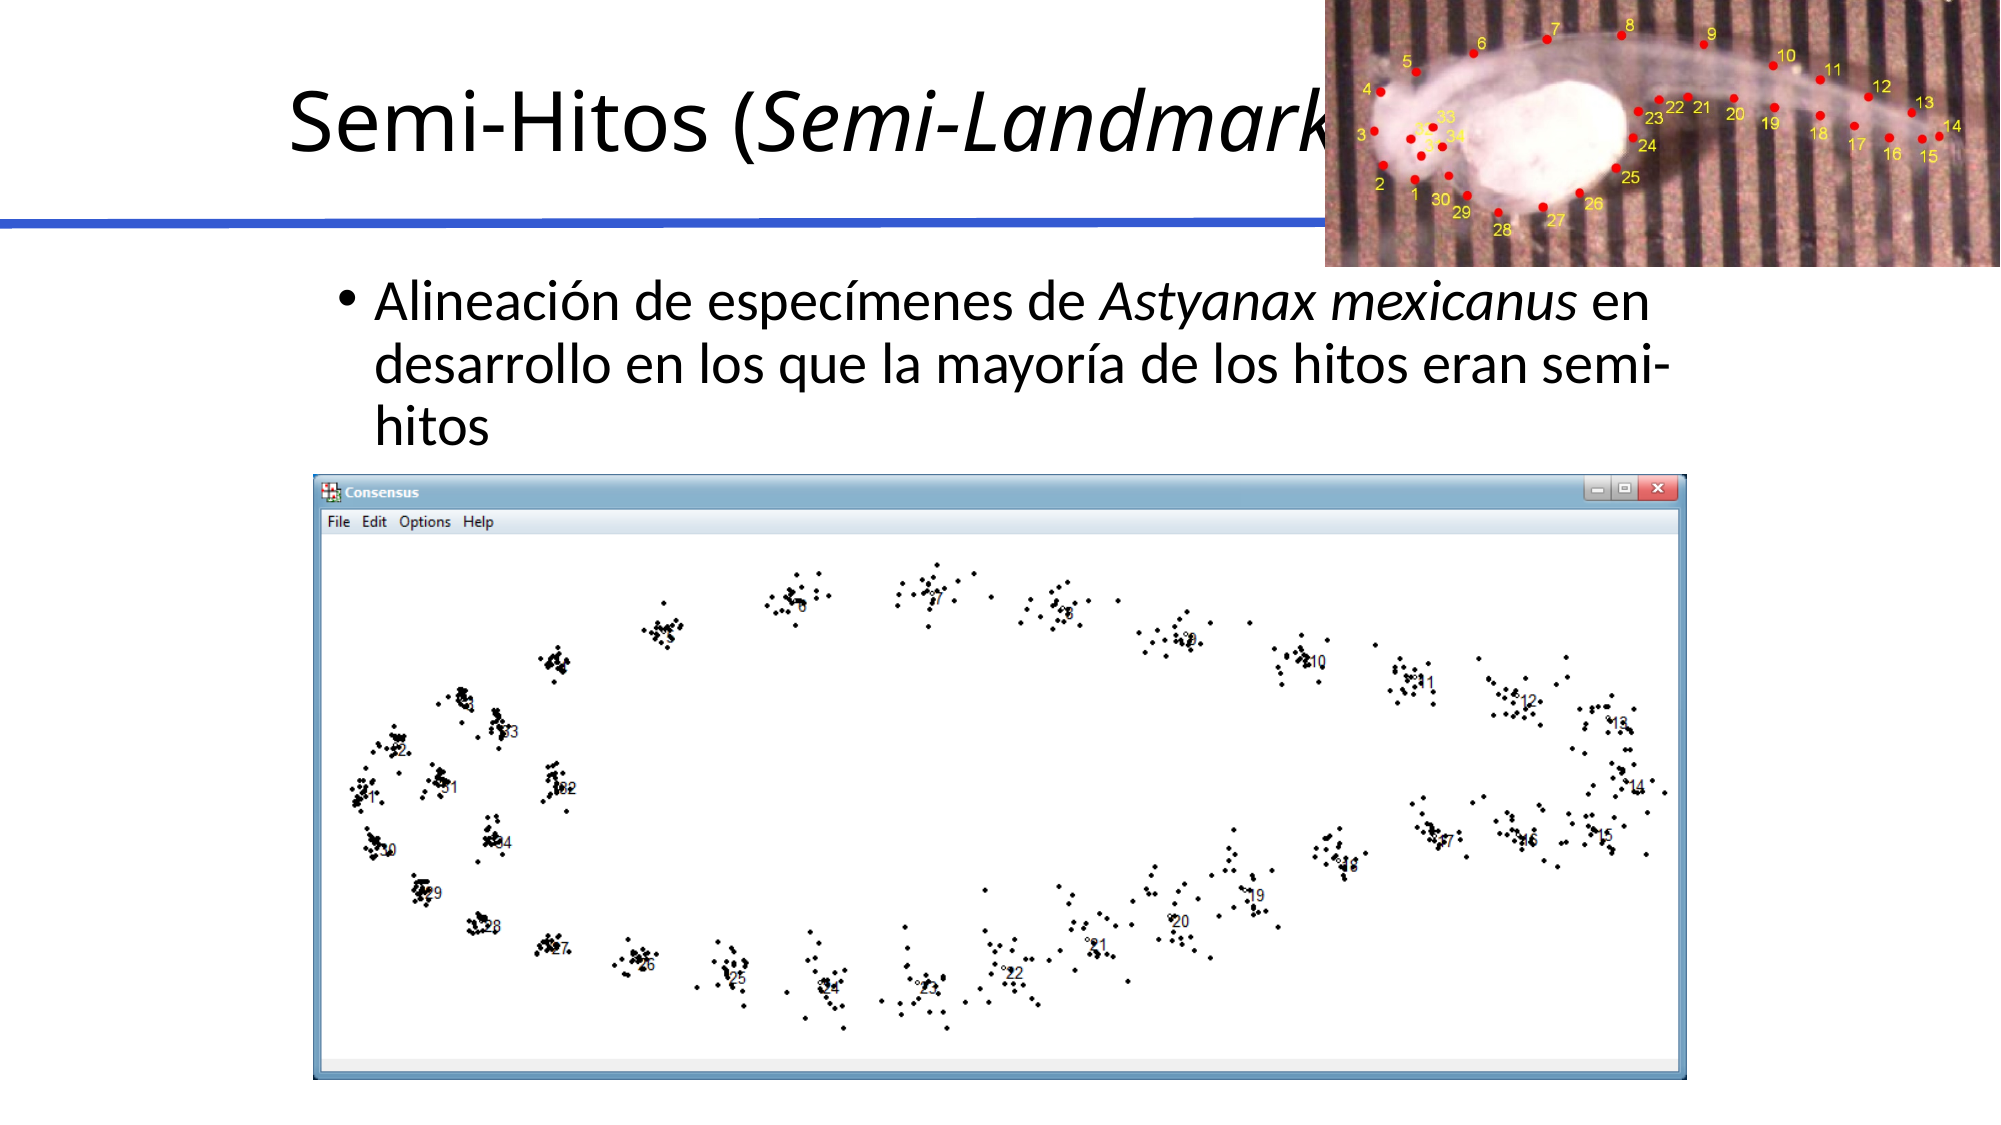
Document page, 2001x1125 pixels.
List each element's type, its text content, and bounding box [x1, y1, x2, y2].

picture [313, 474, 1687, 1080]
text_box [273, 228, 813, 336]
text_box [273, 0, 813, 218]
title Semi-Hitos (Semi-Landmarks) [813, 62, 1325, 188]
list Alineación de especímenes de Astyanax mexicanus en desarrollo en los que la mayoría de los hitos eran semi-hitos [322, 262, 1700, 475]
picture [1325, 0, 2000, 267]
